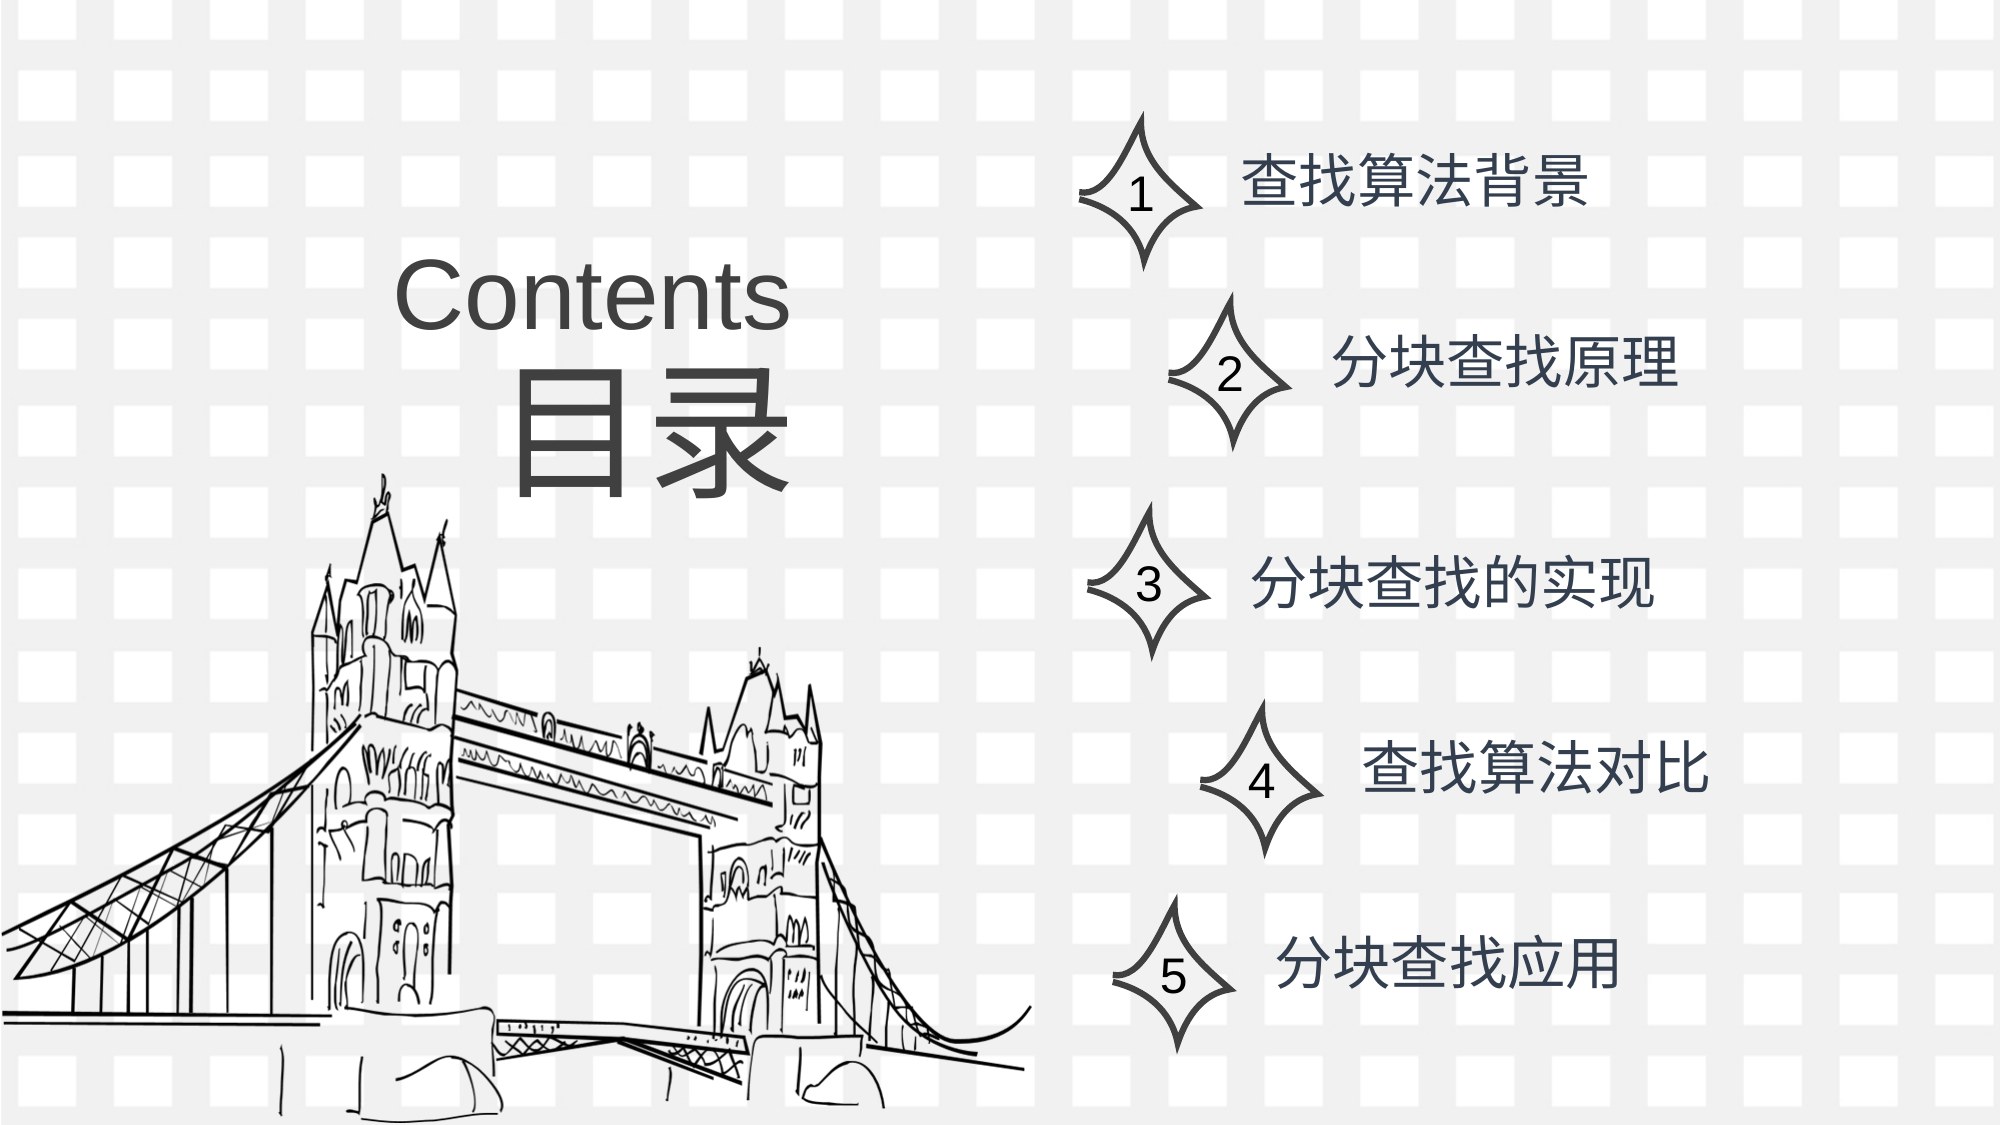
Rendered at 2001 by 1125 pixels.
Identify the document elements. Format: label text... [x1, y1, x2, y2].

picture [0, 0, 2000, 1125]
text_box 查找算法背景 [1226, 136, 1606, 222]
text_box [1168, 302, 1286, 441]
text_box 查找算法对比 [1347, 723, 1727, 809]
text_box 分块查找应用 [1259, 919, 1639, 1004]
text_box 分块查找的实现 [1234, 538, 1673, 624]
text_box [1087, 512, 1205, 651]
text_box 分块查找原理 [1315, 317, 1695, 403]
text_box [1200, 709, 1318, 849]
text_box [1112, 904, 1231, 1044]
text_box 目录 [480, 329, 811, 473]
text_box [1079, 122, 1197, 261]
text_box Contents [377, 222, 807, 357]
